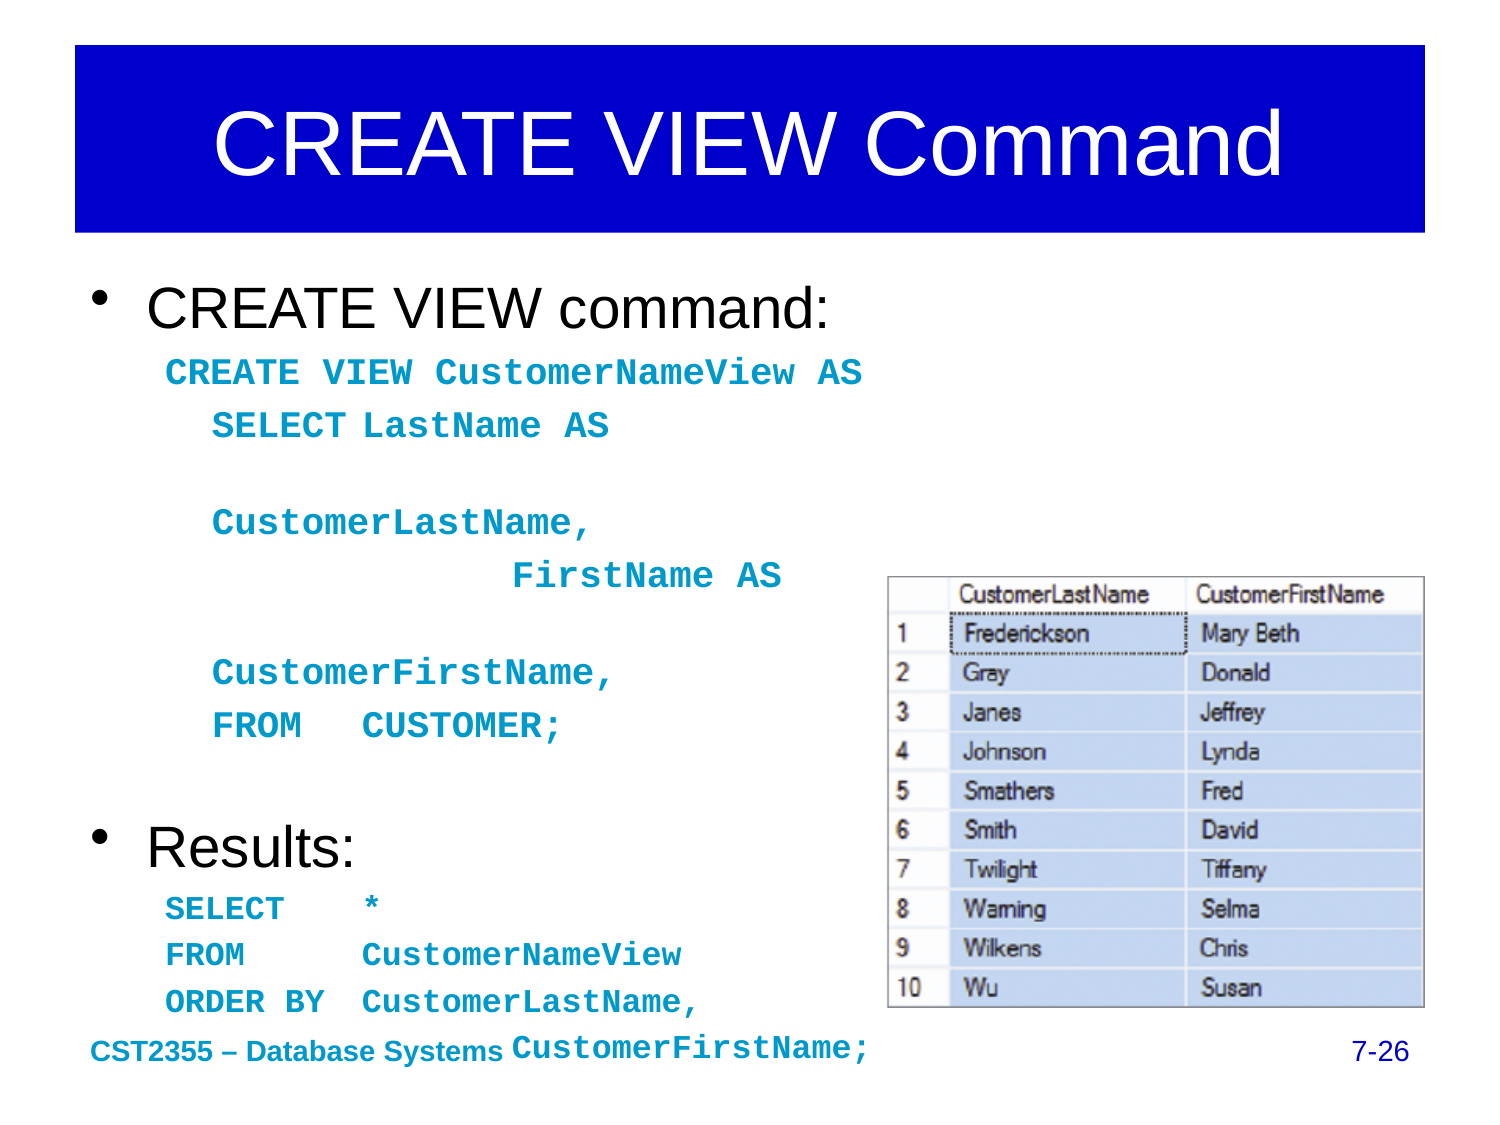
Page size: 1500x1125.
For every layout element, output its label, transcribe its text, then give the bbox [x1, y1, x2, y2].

picture [885, 575, 1426, 1008]
title CREATE VIEW Command [75, 45, 1425, 233]
footer CST2355 – Database Systems [74, 1024, 1051, 1104]
list CREATE VIEW command: CREATE VIEW CustomerNameView AS SELECT LastName AS CustomerLastName, FirstName AS CustomerFirstName, FROM CUSTOMER; Results: SELECT * FROM CustomerNameView ORDER BY CustomerLastName, CustomerFirstName; [75, 262, 900, 1005]
slide_number 7-26 [1074, 1024, 1426, 1103]
